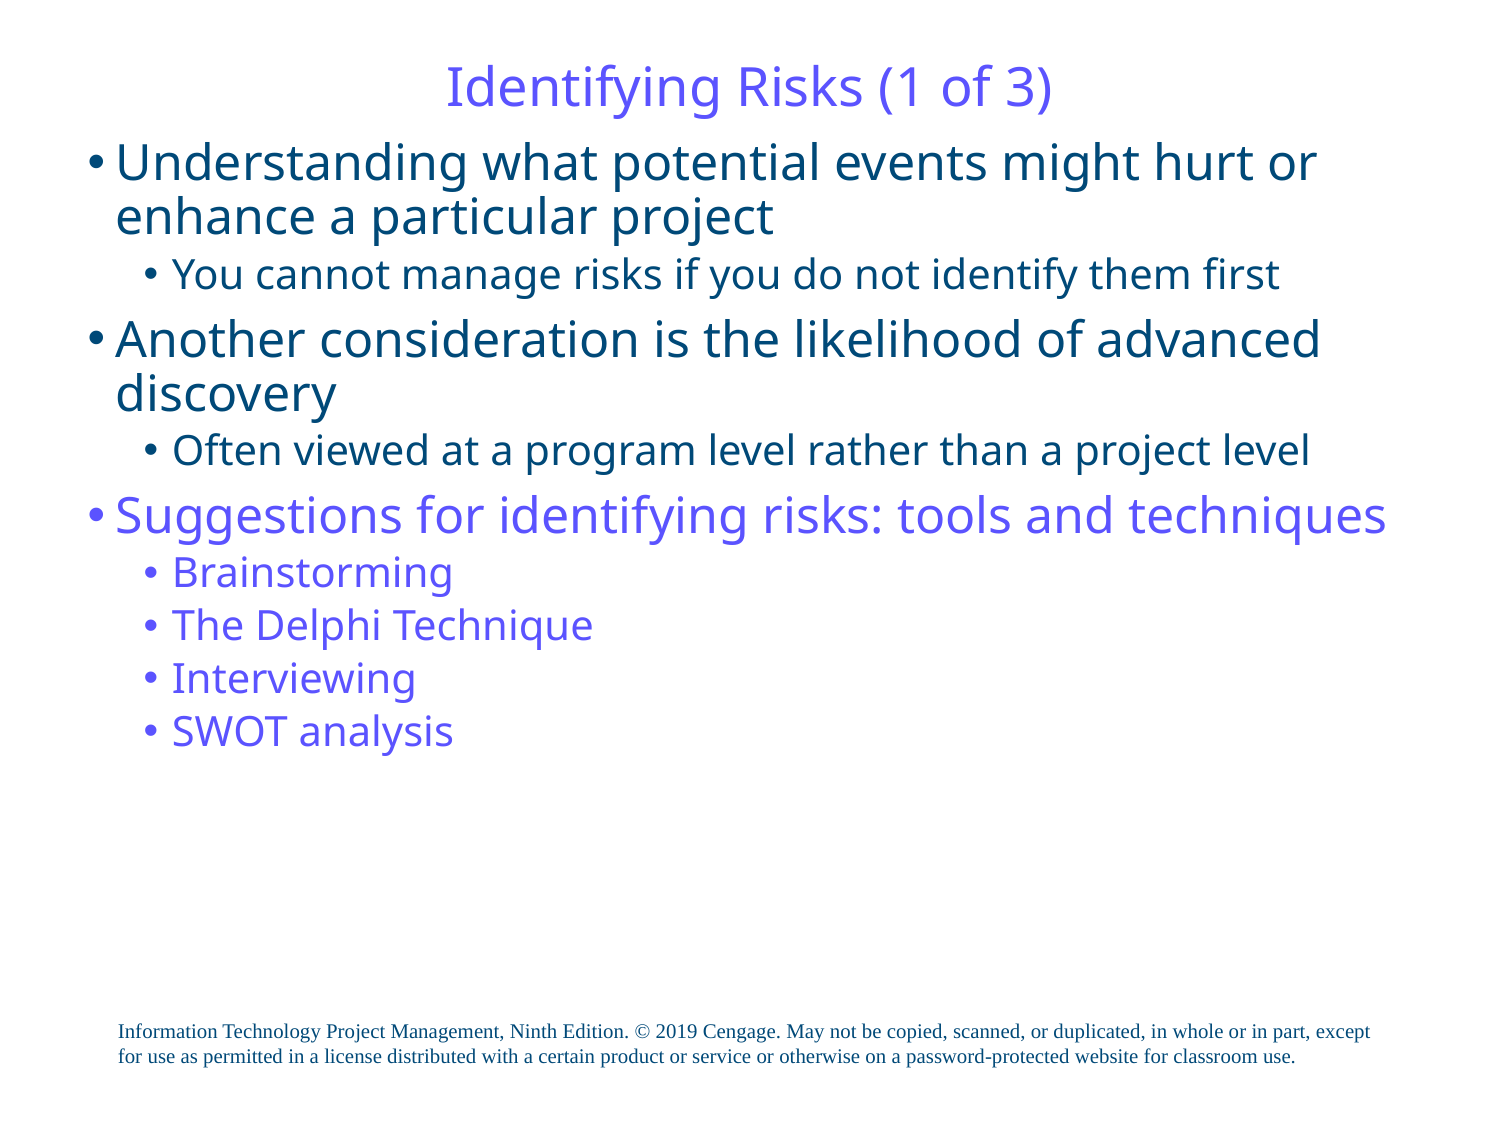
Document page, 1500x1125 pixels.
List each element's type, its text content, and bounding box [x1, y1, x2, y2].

title Identifying Risks (1 of 3) [103, 59, 1397, 137]
footer Information Technology Project Management, Ninth Edition. © 2019 Cengage. May not be copied, scanned, or duplicated, in whole or in part, except for use as permitted in a license distributed with a certain product or service or otherwise on a password-protected website for classroom use. [103, 1009, 1397, 1070]
list Understanding what potential events might hurt or enhance a particular project You cannot manage risks if you do not identify them first Another consideration is the likelihood of advanced discovery Often viewed at a program level rather than a project level Suggestions for identifying risks: tools and techniques Brainstorming The Delphi Technique Interviewing SWOT analysis [87, 137, 1397, 1014]
